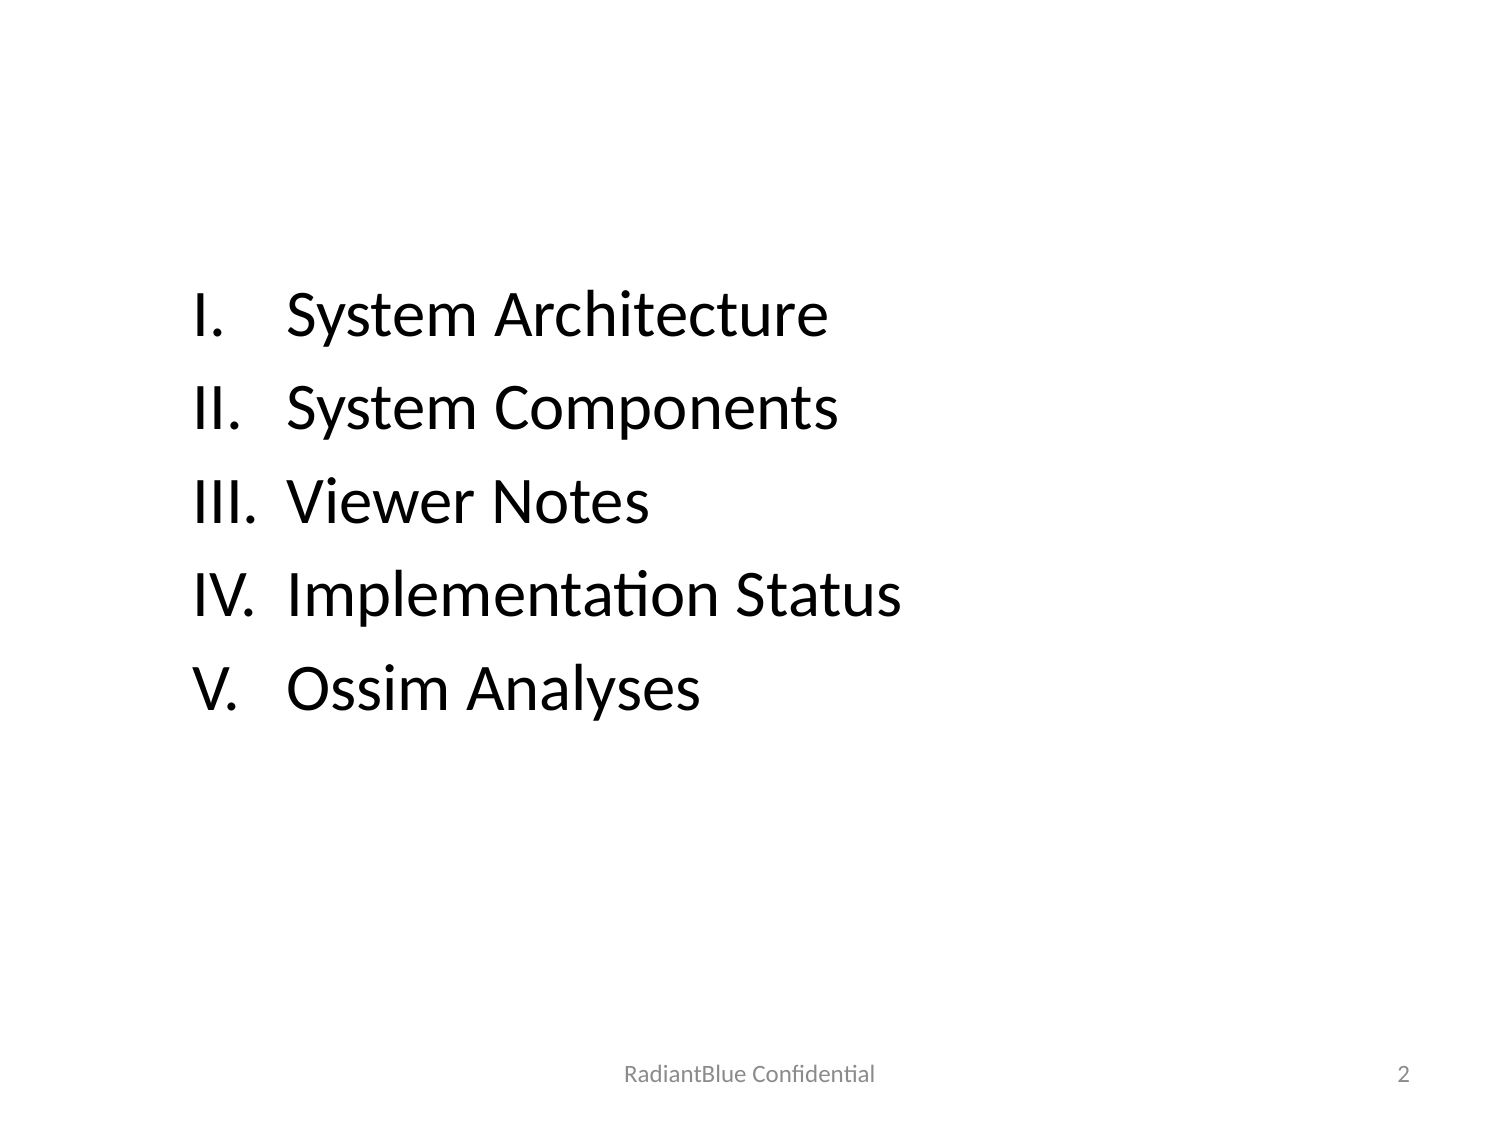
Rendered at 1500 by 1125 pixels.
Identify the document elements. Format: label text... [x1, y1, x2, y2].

list System Architecture System Components Viewer Notes Implementation Status Ossim Analyses [177, 262, 1425, 1005]
footer RadiantBlue Confidential [512, 1042, 988, 1103]
slide_number 2 [1074, 1042, 1425, 1103]
